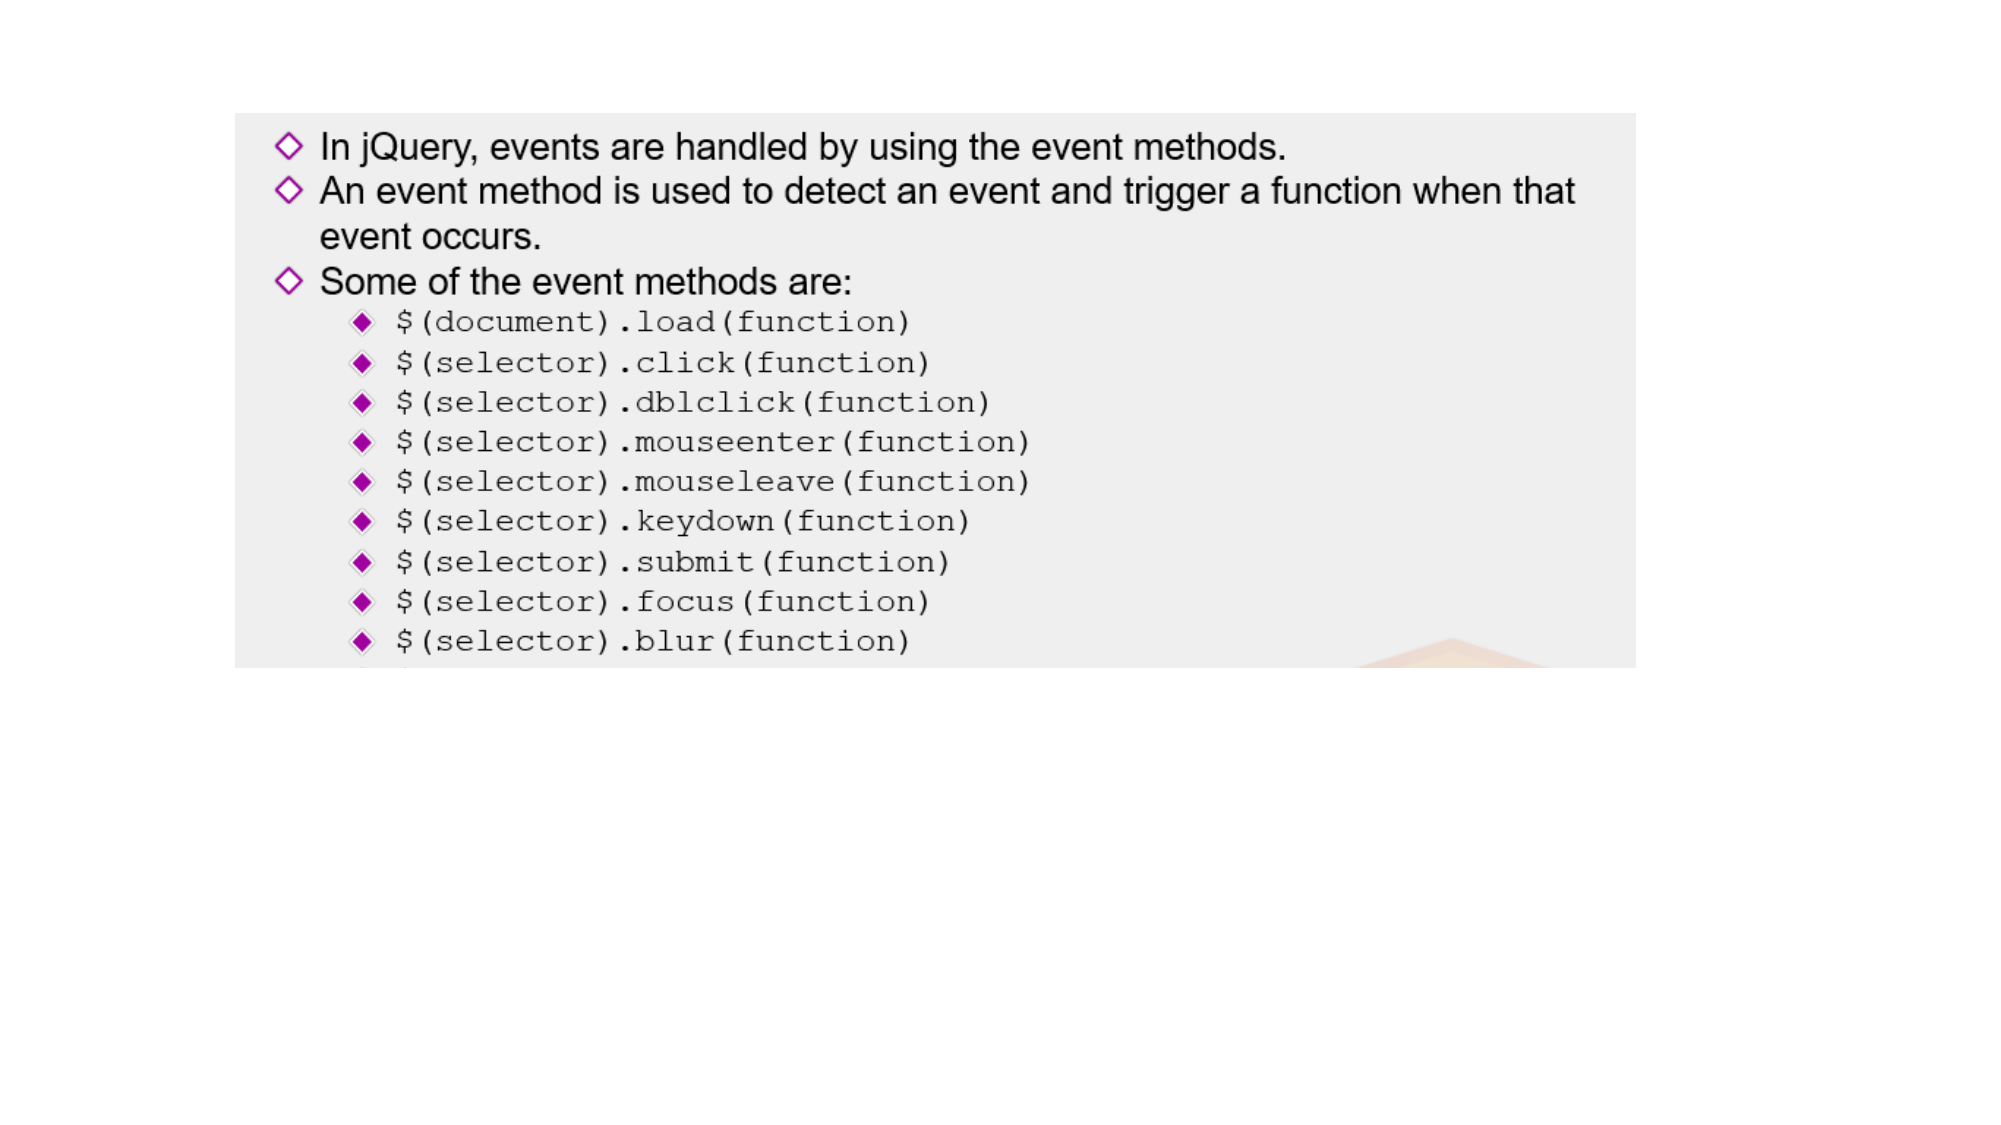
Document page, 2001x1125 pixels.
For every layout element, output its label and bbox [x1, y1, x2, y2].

picture [235, 113, 1636, 668]
